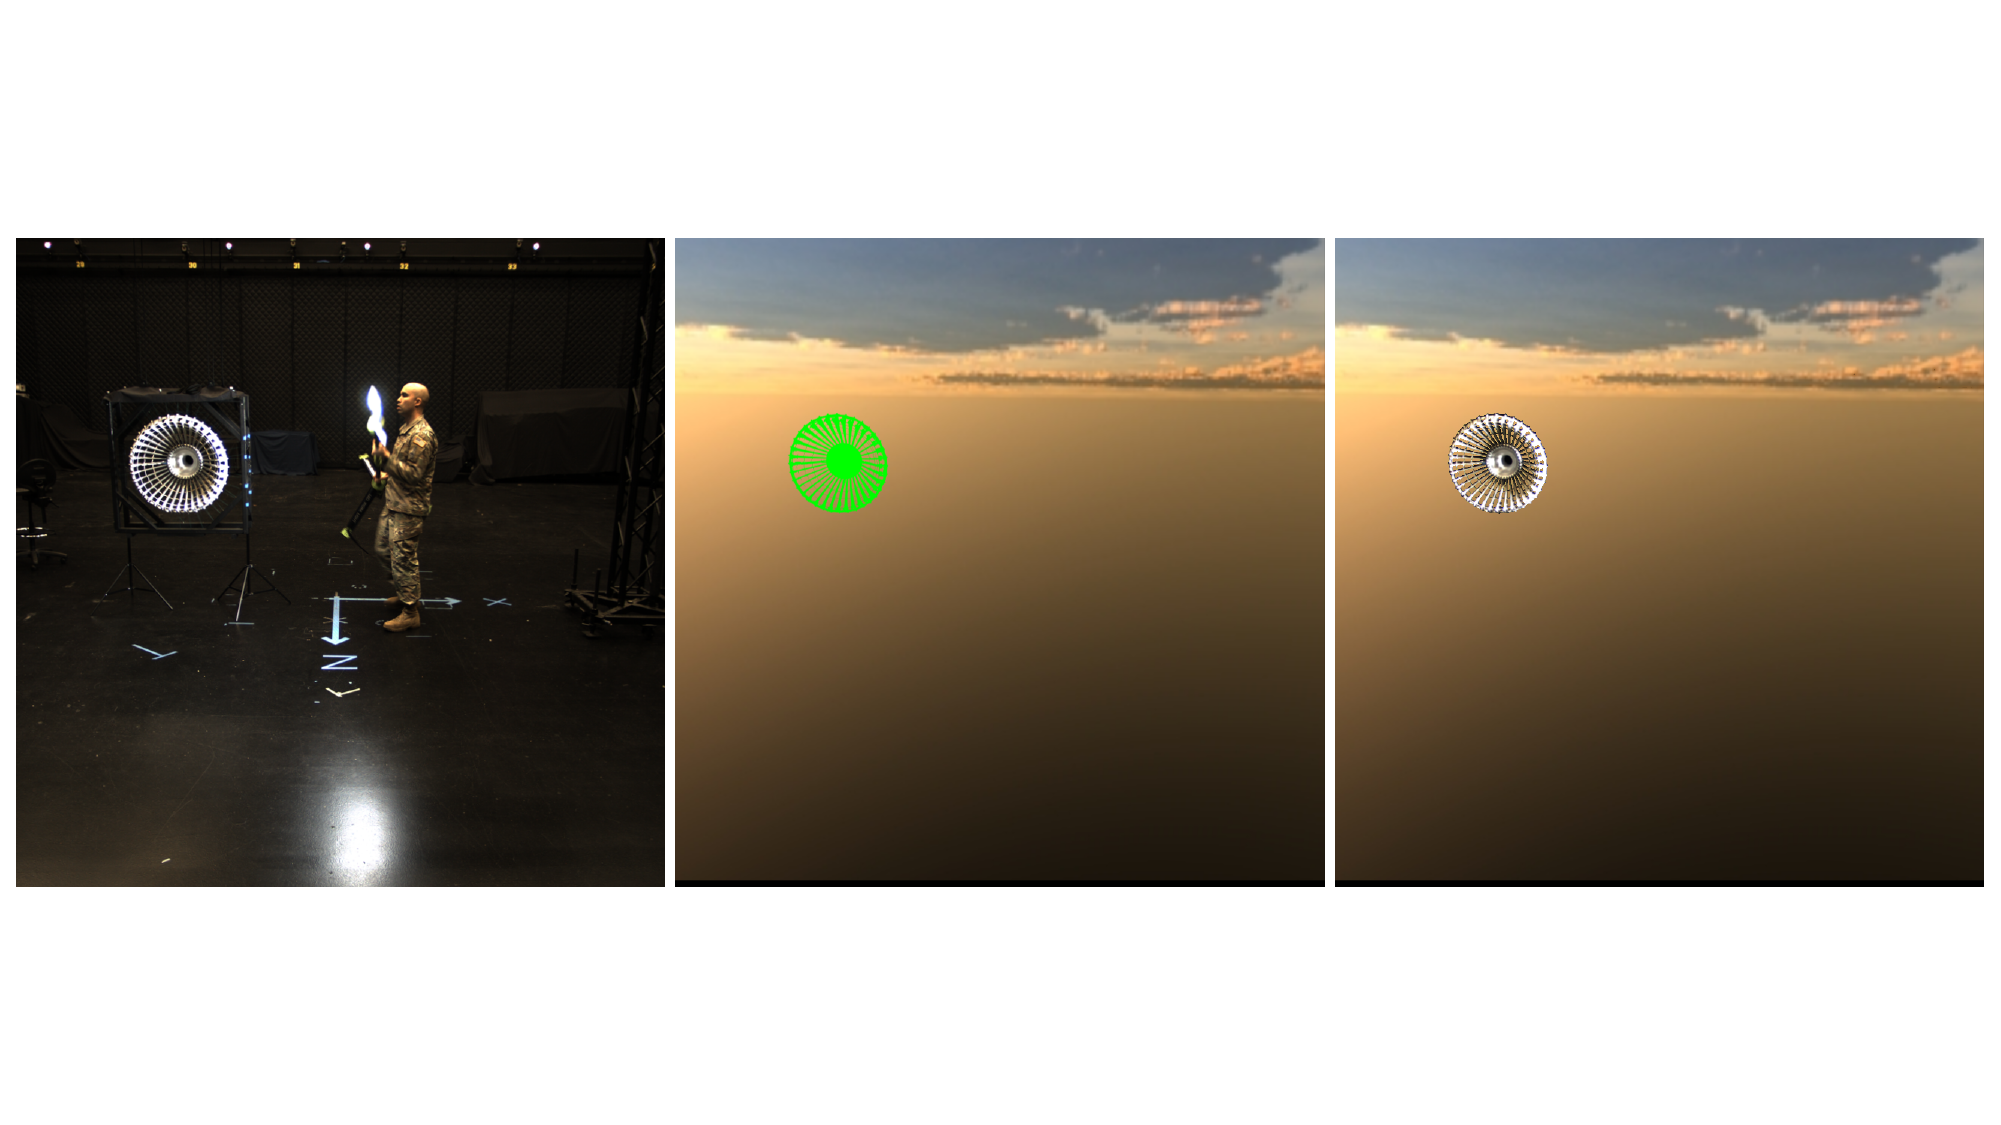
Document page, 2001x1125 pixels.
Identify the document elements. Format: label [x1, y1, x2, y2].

text_box [16, 237, 1984, 888]
